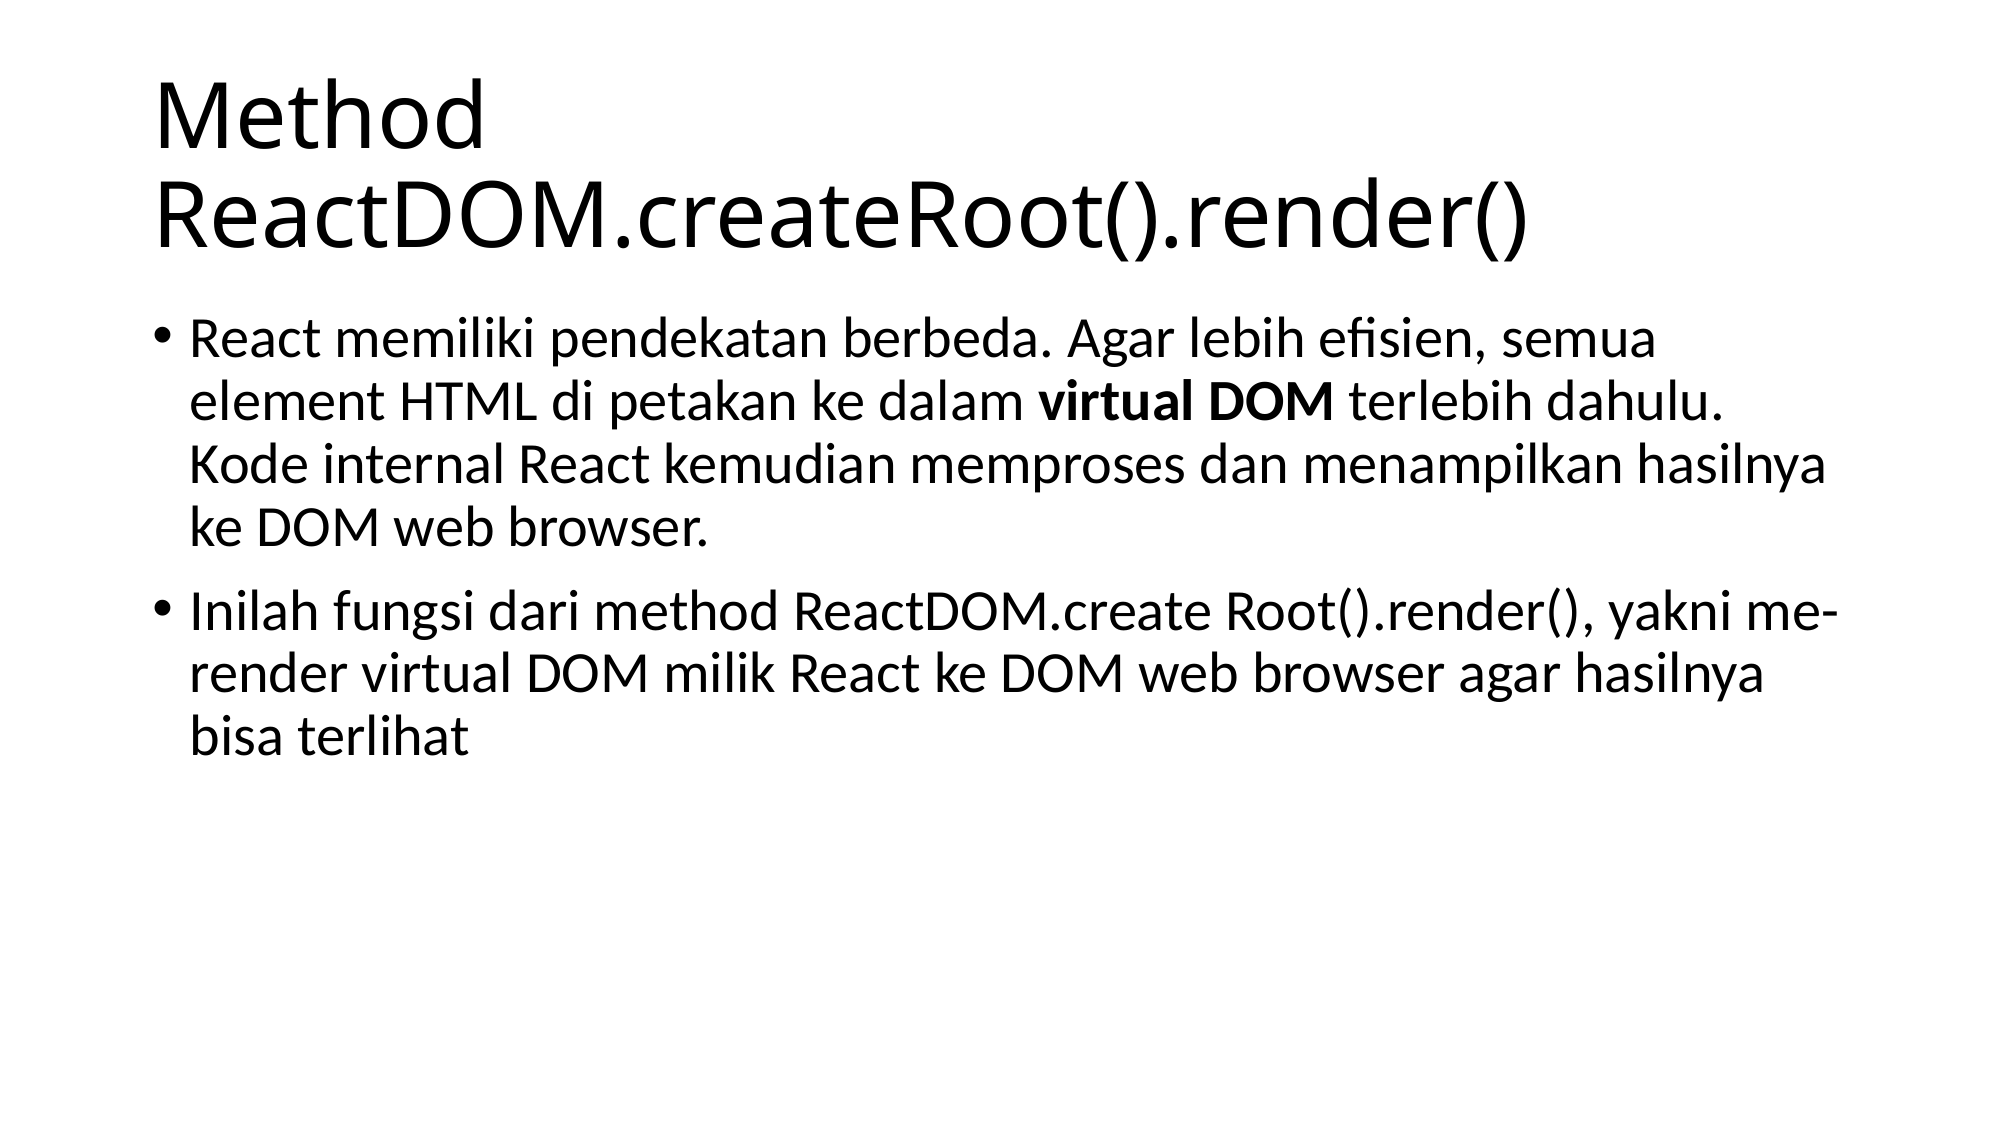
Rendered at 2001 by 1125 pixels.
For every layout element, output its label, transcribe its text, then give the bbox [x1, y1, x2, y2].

title Method ReactDOM.createRoot().render() [137, 59, 1863, 278]
list React memiliki pendekatan berbeda. Agar lebih efisien, semua element HTML di petakan ke dalam virtual DOM terlebih dahulu. Kode internal React kemudian memproses dan menampilkan hasilnya ke DOM web browser. Inilah fungsi dari method ReactDOM.create Root().render(), yakni me-render virtual DOM milik React ke DOM web browser agar hasilnya bisa terlihat [137, 299, 1863, 1014]
